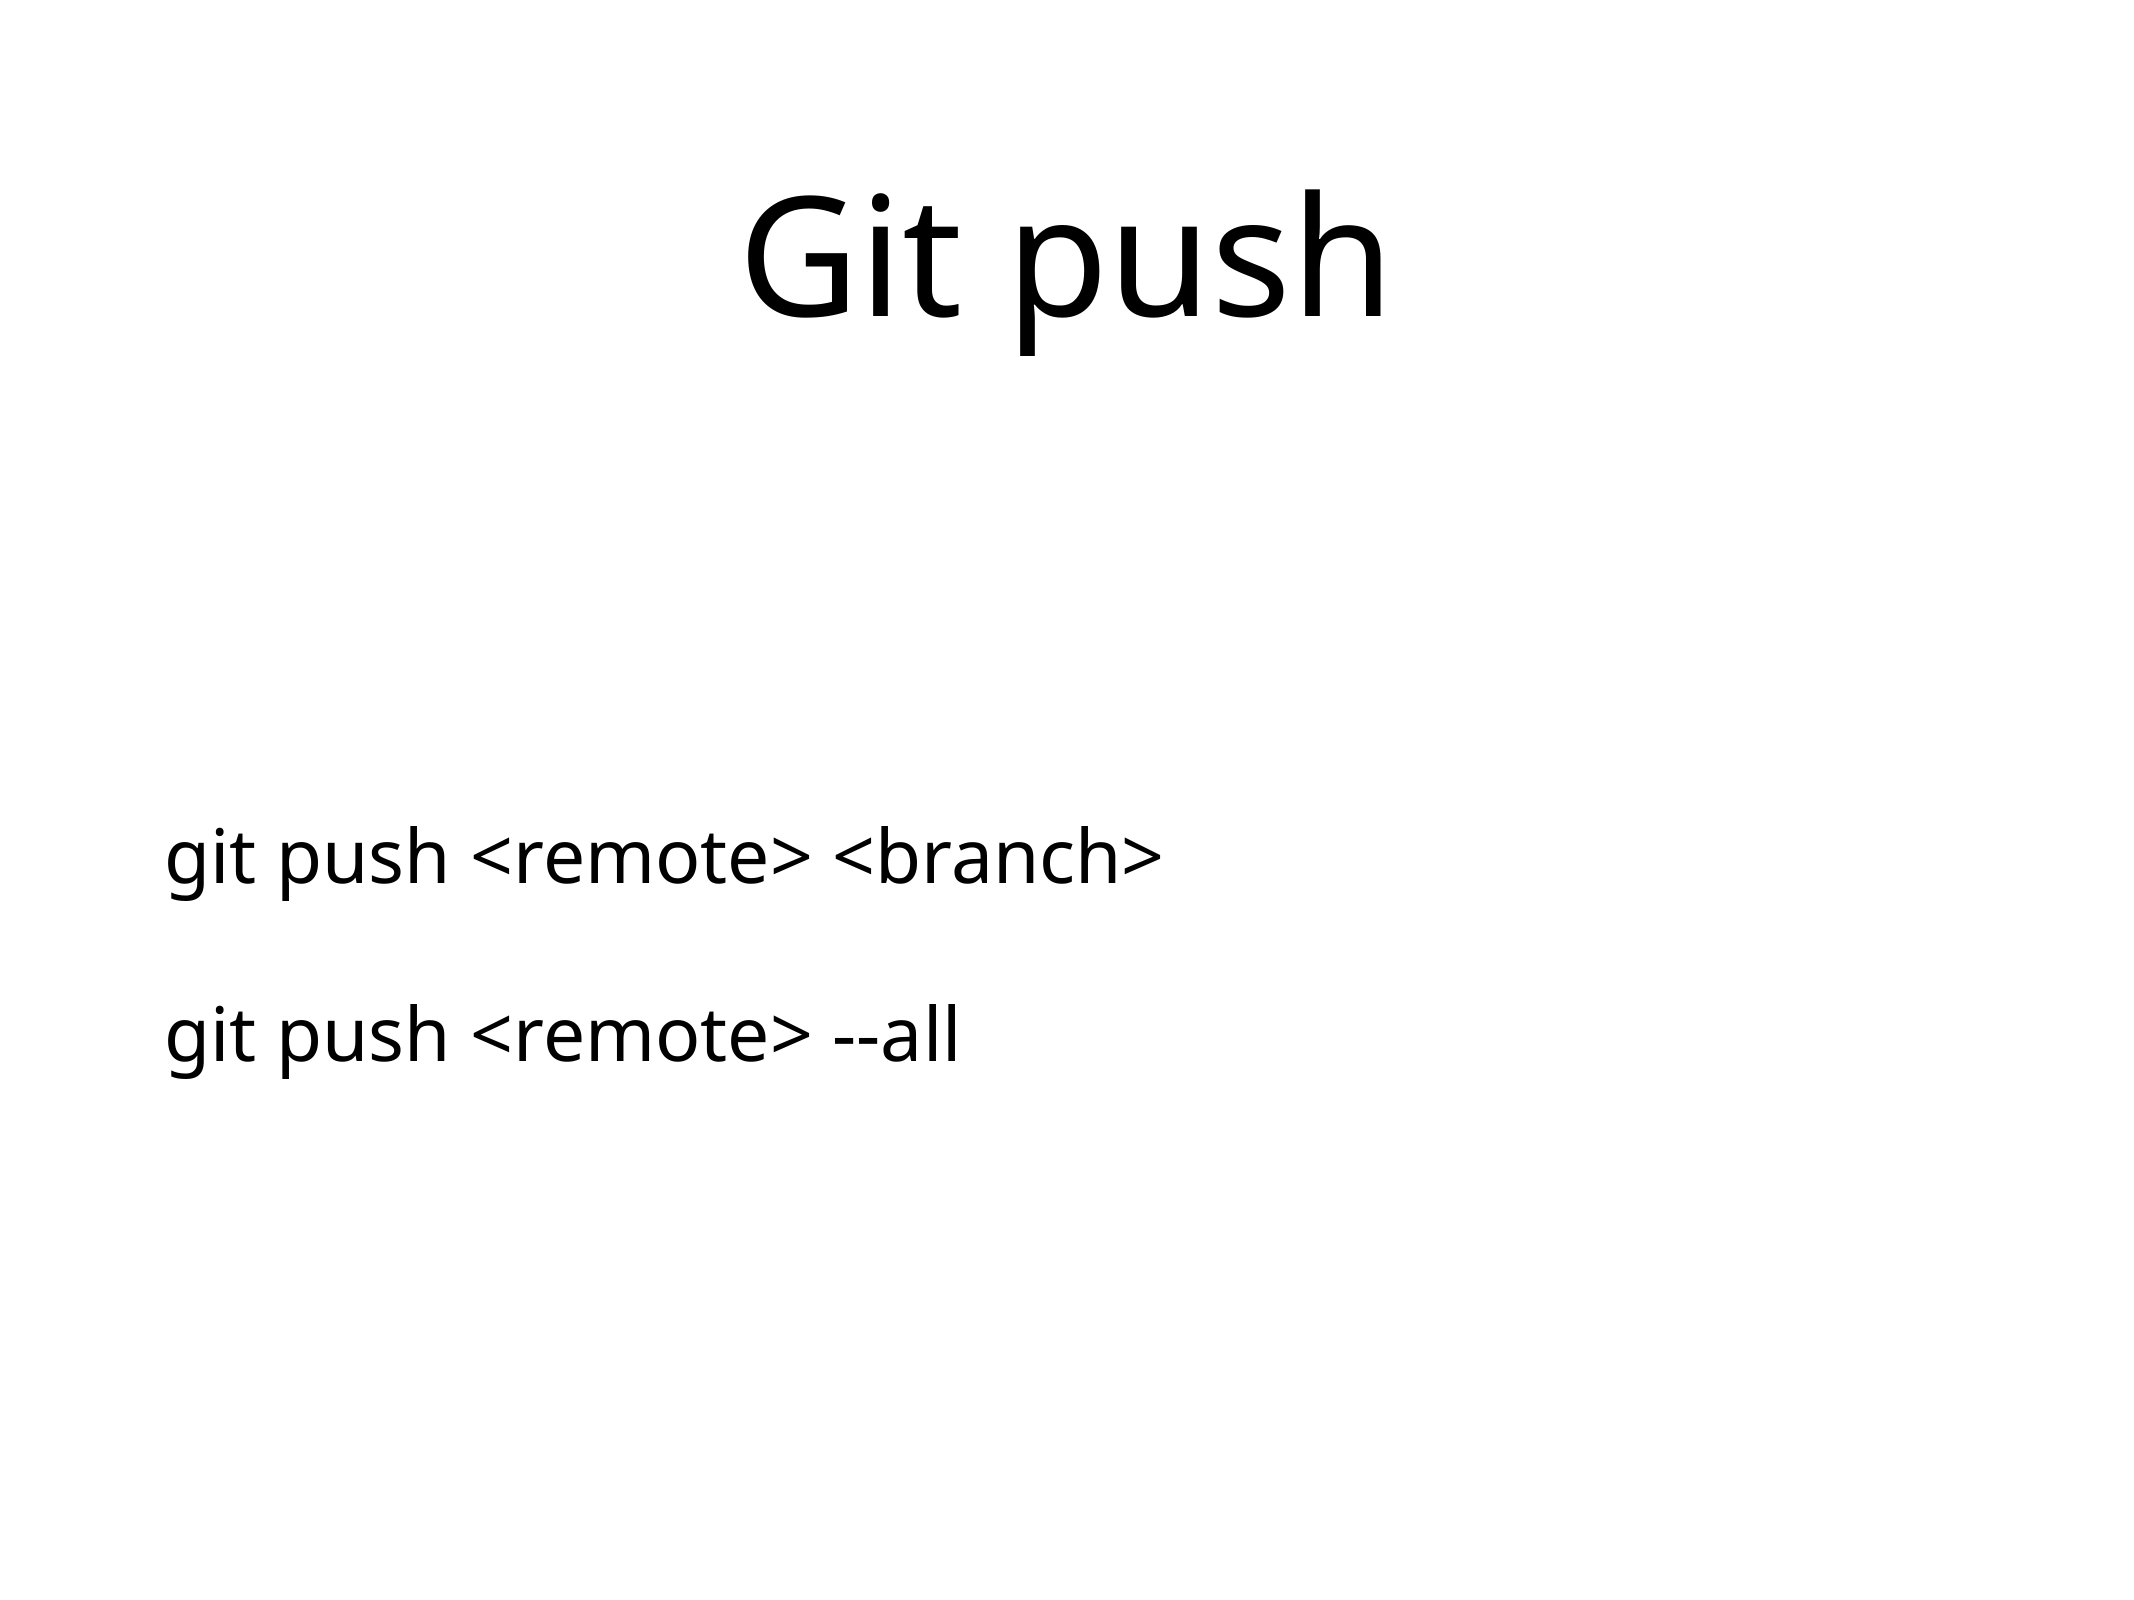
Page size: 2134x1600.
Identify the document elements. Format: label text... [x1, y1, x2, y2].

title Git push [155, 72, 1978, 426]
list git push <remote> <branch> git push <remote> --all [155, 426, 1978, 1459]
